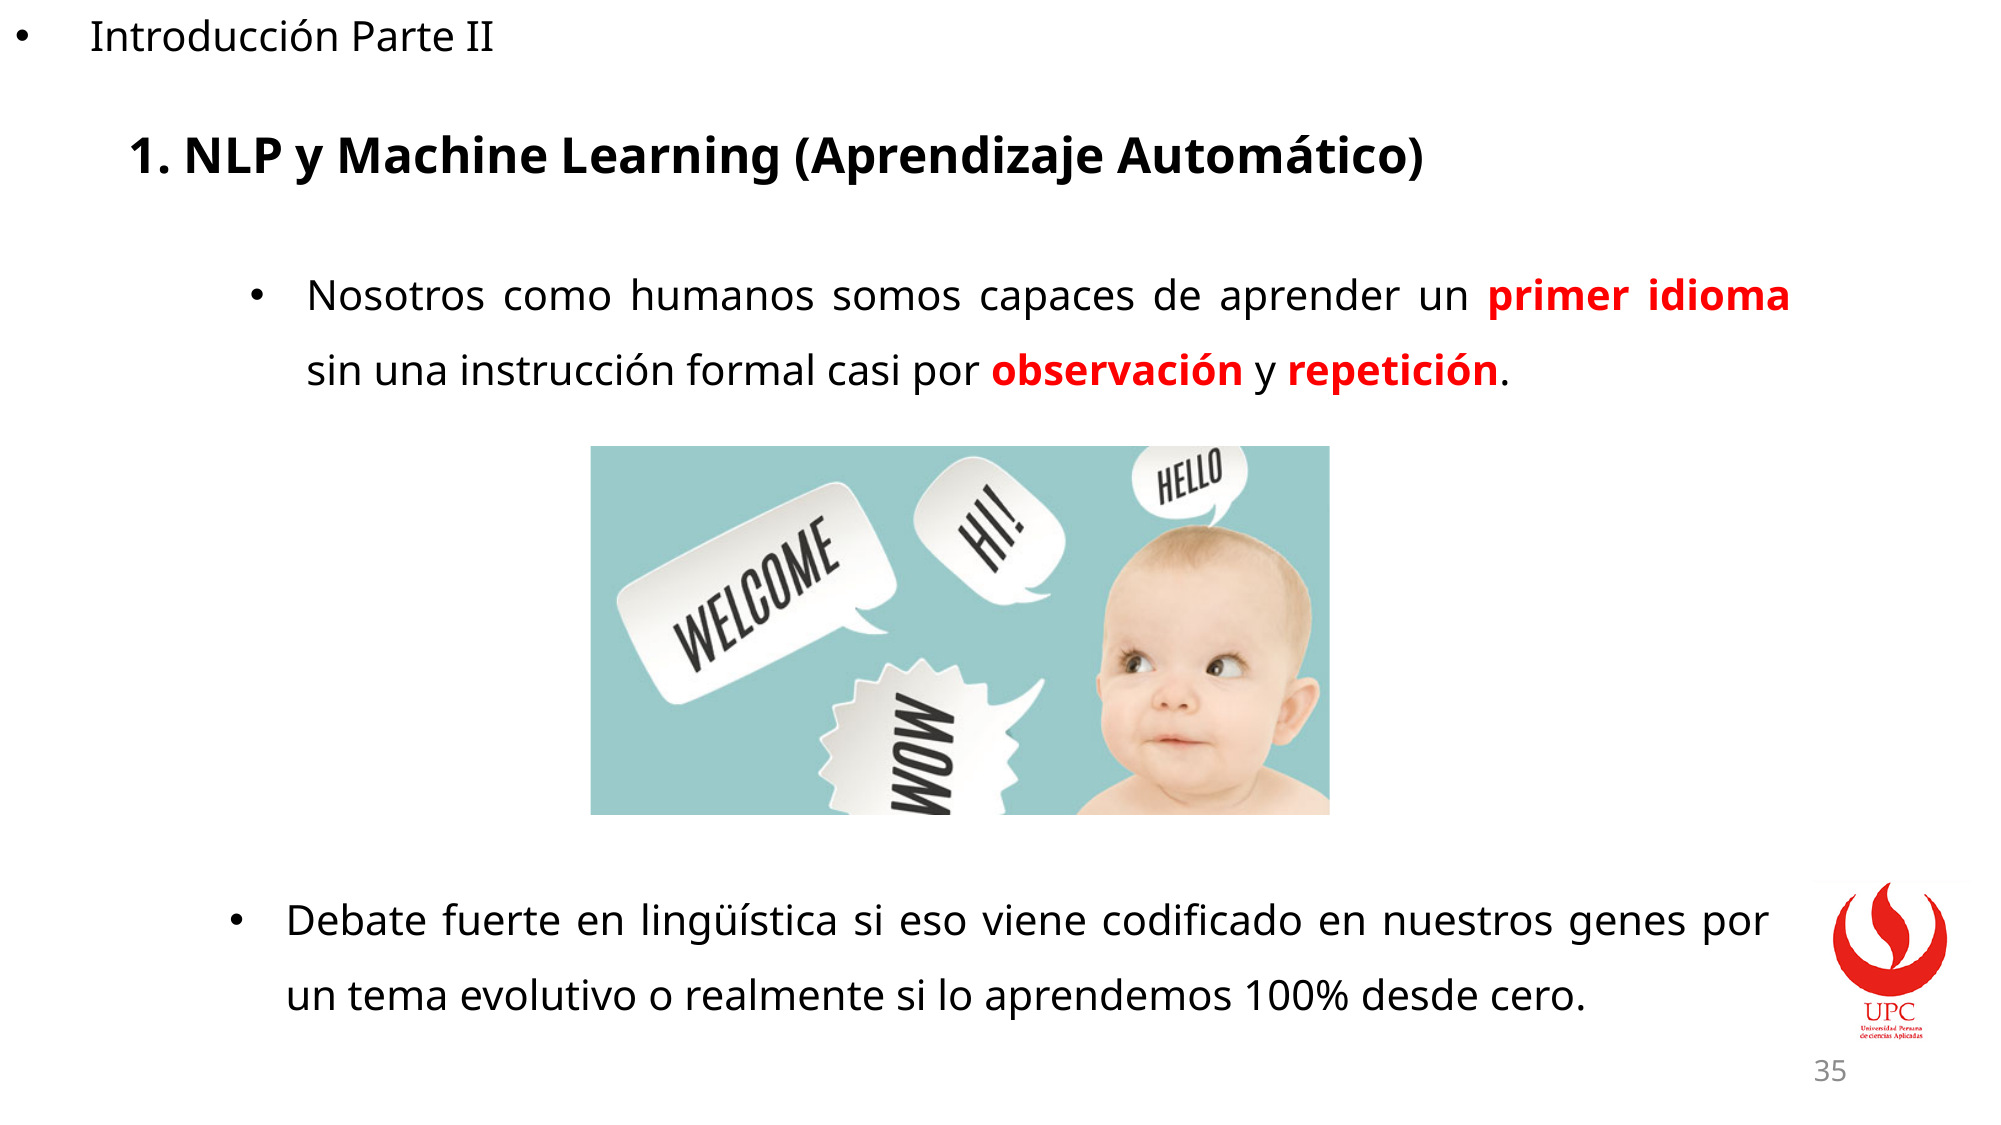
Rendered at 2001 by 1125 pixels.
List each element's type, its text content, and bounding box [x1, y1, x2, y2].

text_box Nosotros como humanos somos capaces de aprender un primer idioma sin una instrucción formal casi por observación y repetición. [235, 222, 1807, 416]
text_box Introducción Parte II [0, 0, 902, 88]
text_box 1. NLP y Machine Learning (Aprendizaje Automático) [113, 87, 1807, 192]
slide_number 35 [1412, 1042, 1863, 1103]
picture [1809, 879, 1973, 1043]
picture [590, 446, 1330, 815]
text_box Debate fuerte en lingüística si eso viene codificado en nuestros genes por un tema evolutivo o realmente si lo aprendemos 100% desde cero. [214, 845, 1786, 1043]
